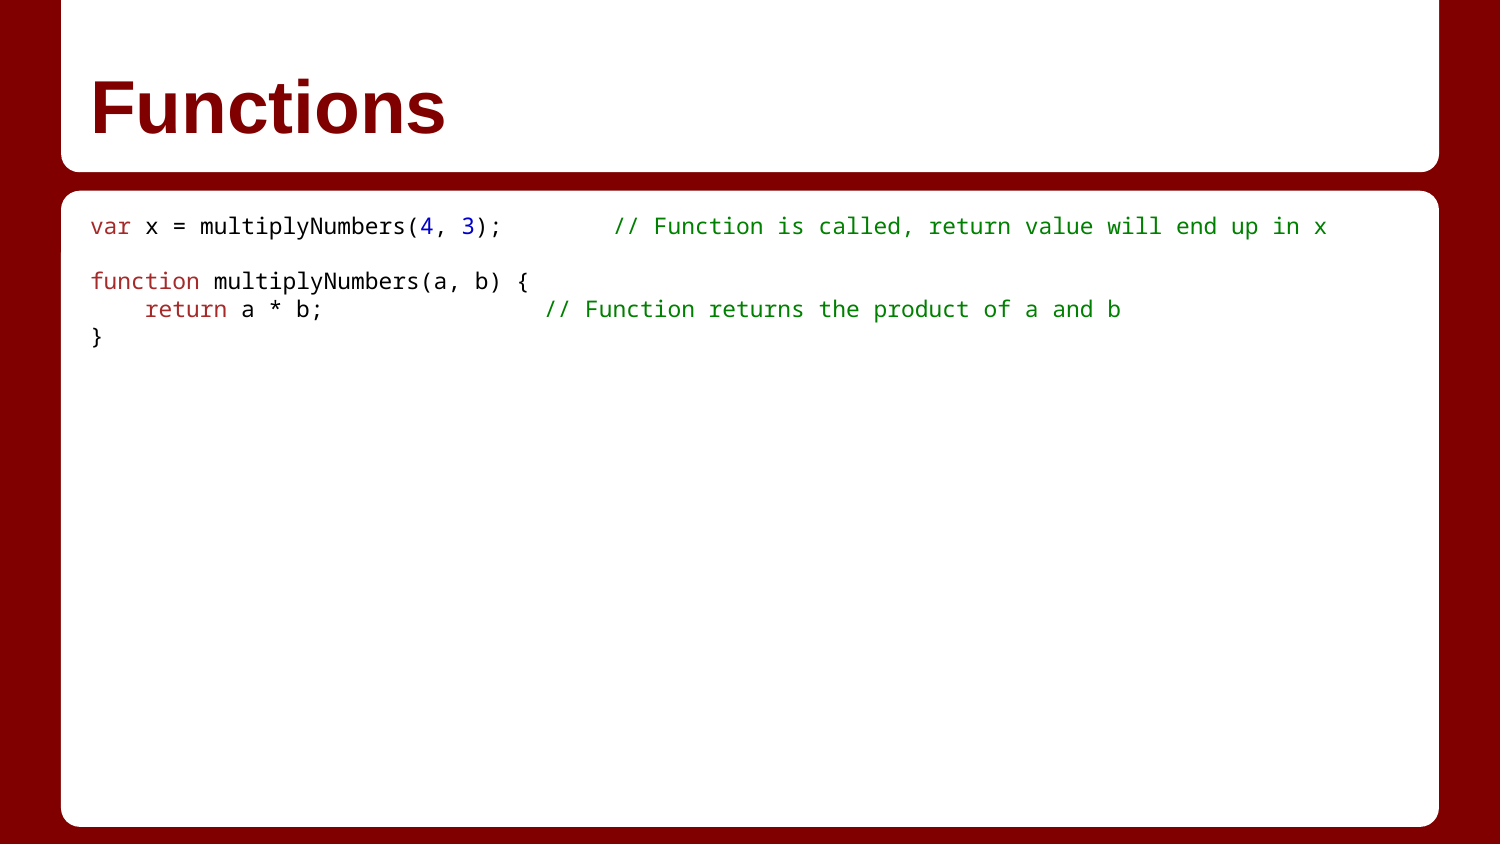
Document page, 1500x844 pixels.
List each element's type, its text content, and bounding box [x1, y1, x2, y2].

list var x = multiplyNumbers(4, 3); // Function is called, return value will end up in x function multiplyNumbers(a, b) { return a * b; // Function returns the product of a and b } [75, 196, 1425, 808]
title Functions [75, 22, 1425, 164]
